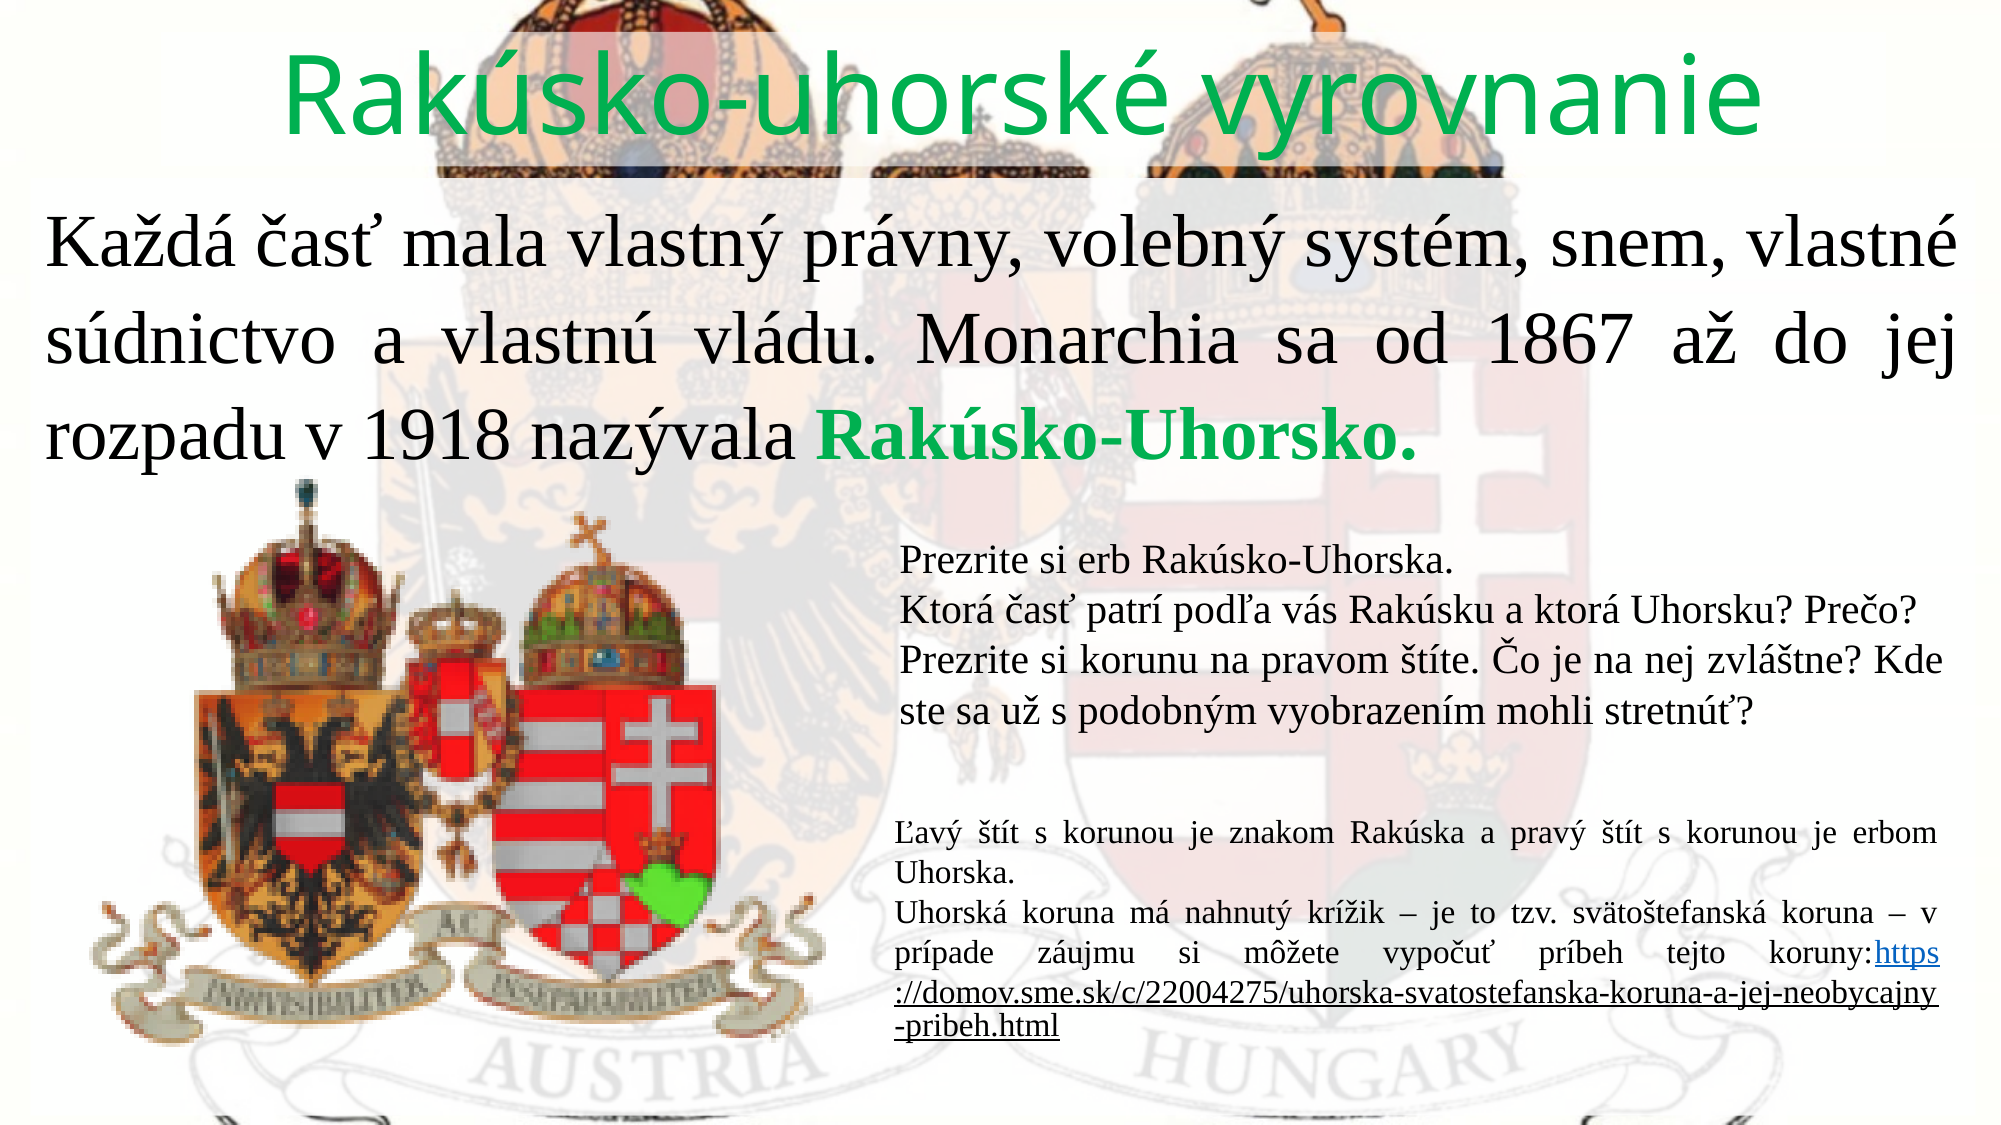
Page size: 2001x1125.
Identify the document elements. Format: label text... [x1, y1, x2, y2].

text_box Prezrite si erb Rakúsko-Uhorska. Ktorá časť patrí podľa vás Rakúsku a ktorá Uhorsku? Prečo? Prezrite si korunu na pravom štíte. Čo je na nej zvláštne? Kde ste sa už s podobným vyobrazením mohli stretnúť? [884, 524, 1960, 740]
picture [0, 0, 2000, 1125]
list Každá časť mala vlastný právny, volebný systém, snem, vlastné súdnictvo a vlastnú vládu. Monarchia sa od 1867 až do jej rozpadu v 1918 nazývala Rakúsko-Uhorsko. [30, 178, 1976, 1116]
title Rakúsko-uhorské vyrovnanie [160, 31, 1886, 167]
text_box Ľavý štít s korunou je znakom Rakúska a pravý štít s korunou je erbom Uhorska. Uhorská koruna má nahnutý krížik – je to tzv. svätoštefanská koruna – v prípade záujmu si môžete vypočuť príbeh tejto koruny:https://domov.sme.sk/c/22004275/uhorska-svatostefanska-koruna-a-jej-neobycajny-pribeh.html [879, 803, 1955, 1058]
